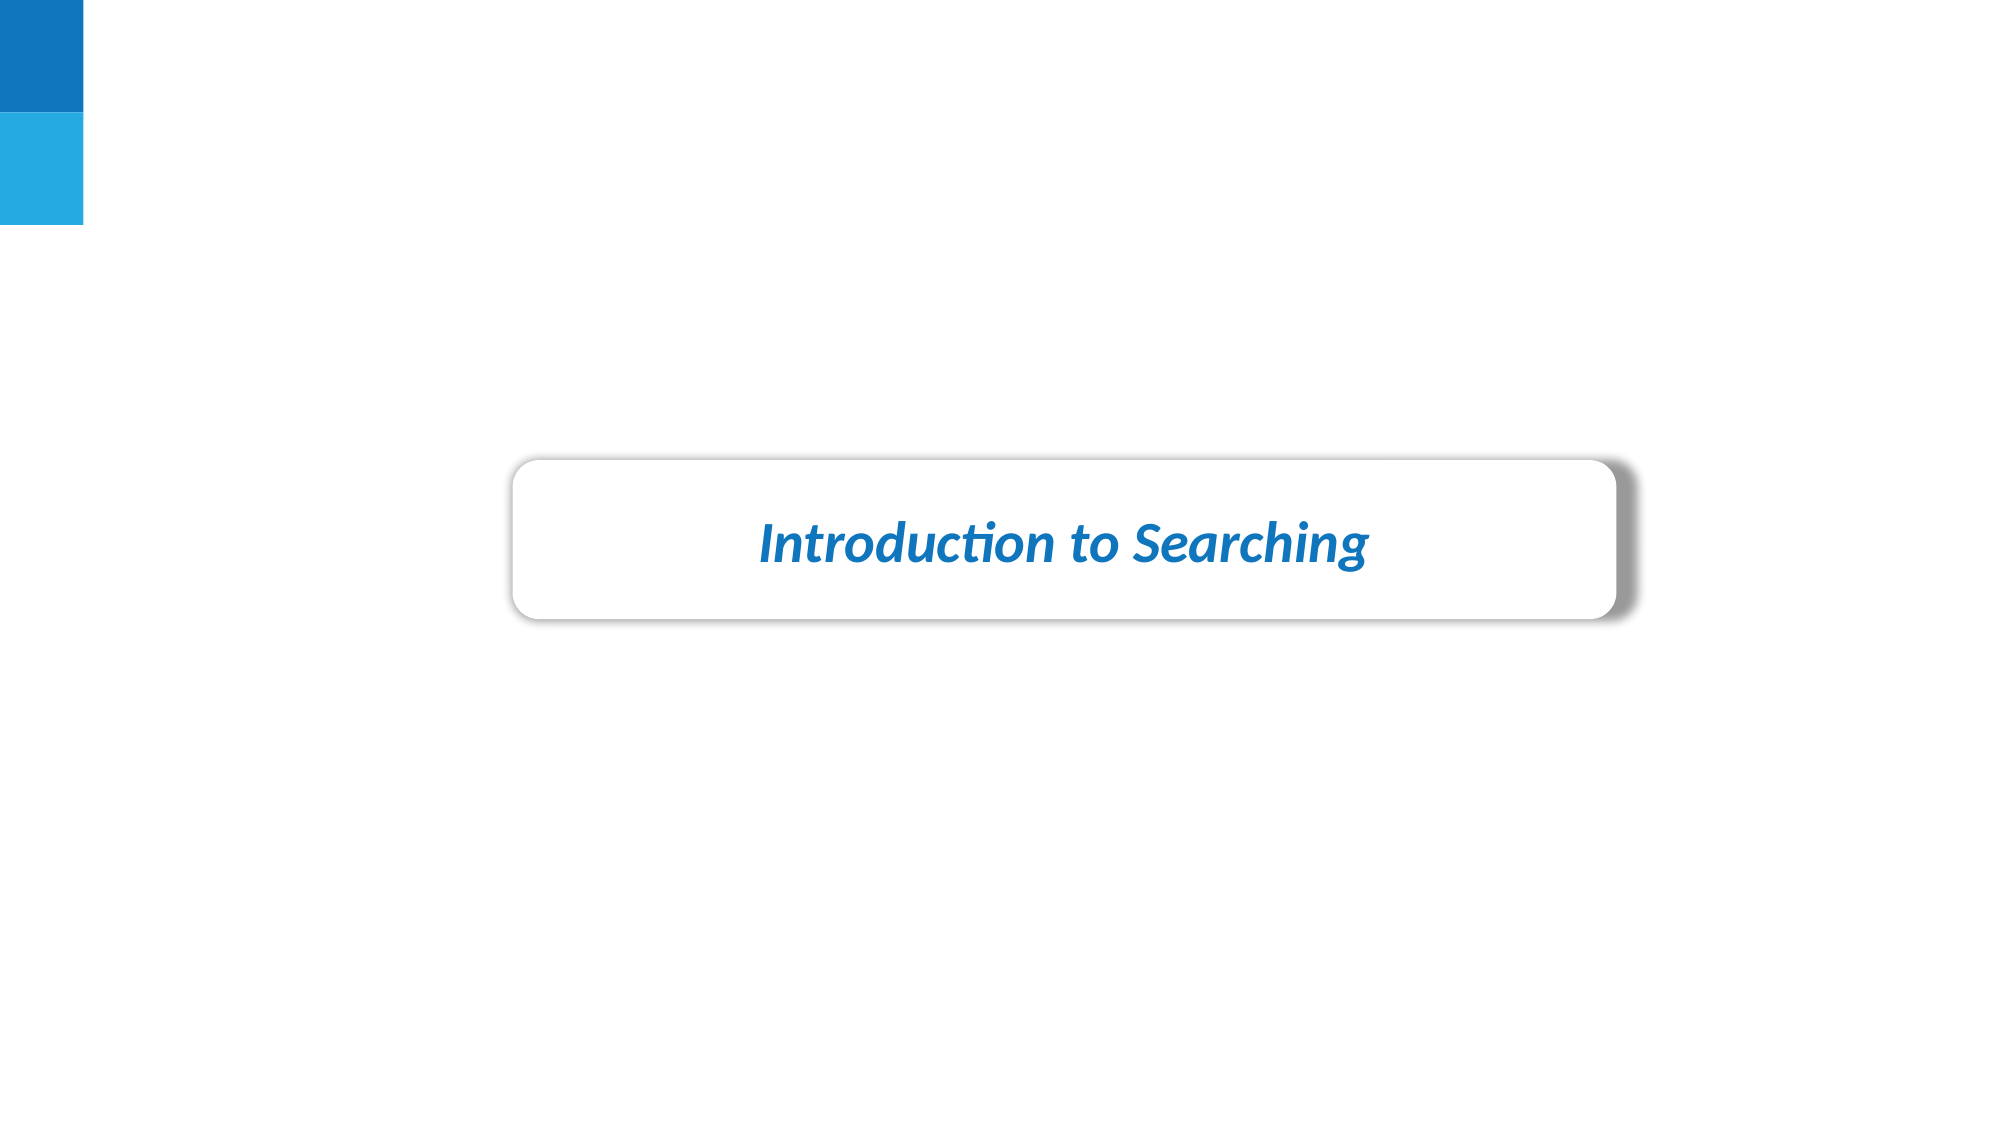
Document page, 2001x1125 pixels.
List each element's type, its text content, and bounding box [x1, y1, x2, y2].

text_box Introduction to Searching [512, 460, 1617, 620]
